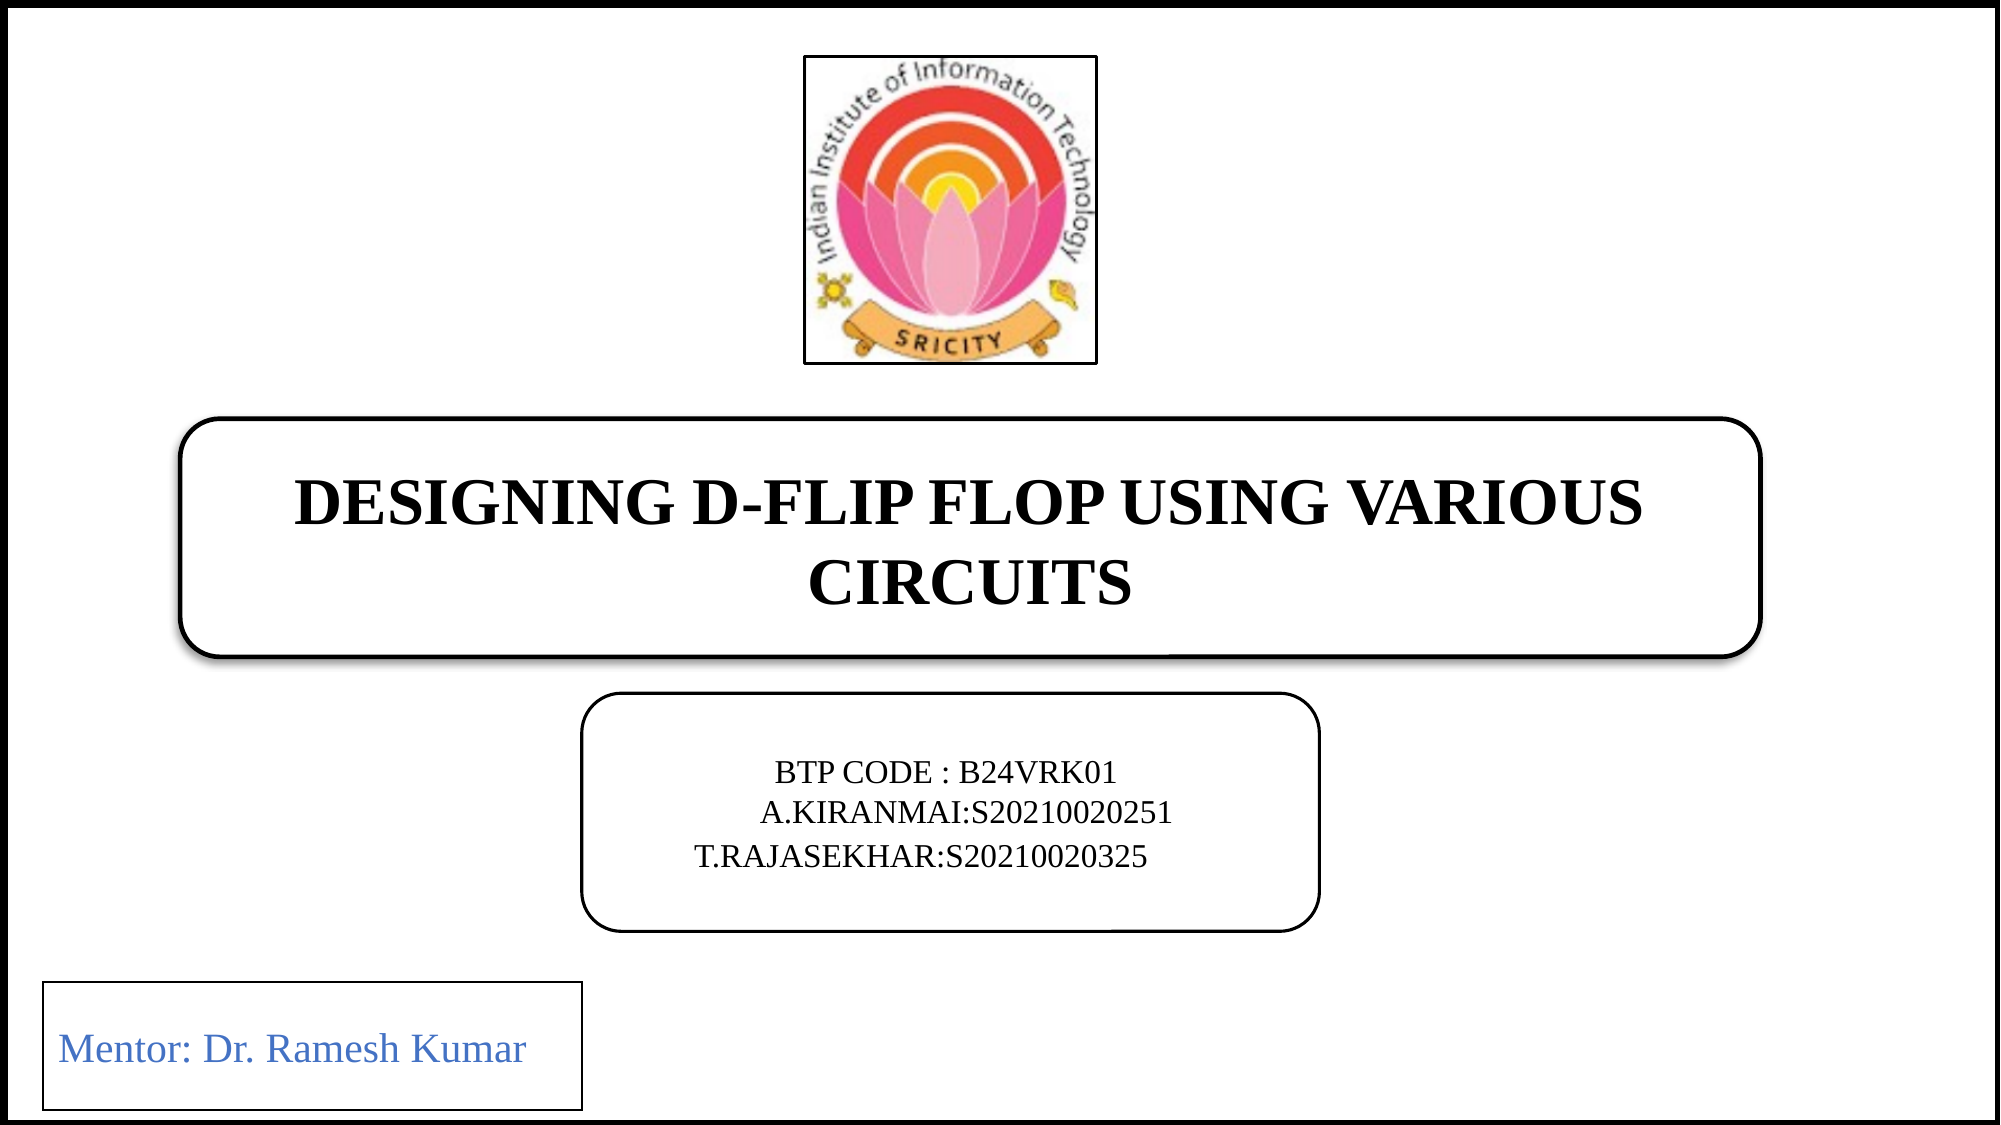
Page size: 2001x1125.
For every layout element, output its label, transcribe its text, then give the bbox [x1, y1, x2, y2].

text_box Mentor: Dr. Ramesh Kumar [42, 981, 583, 1111]
text_box BTP CODE : B24VRK01 A.KIRANMAI:S20210020251 T.RAJASEKHAR:S20210020325 [580, 692, 1321, 933]
picture [805, 58, 1096, 363]
title [1, 1, 2000, 1125]
text_box DESIGNING D-FLIP FLOP USING VARIOUS CIRCUITS [179, 417, 1762, 658]
